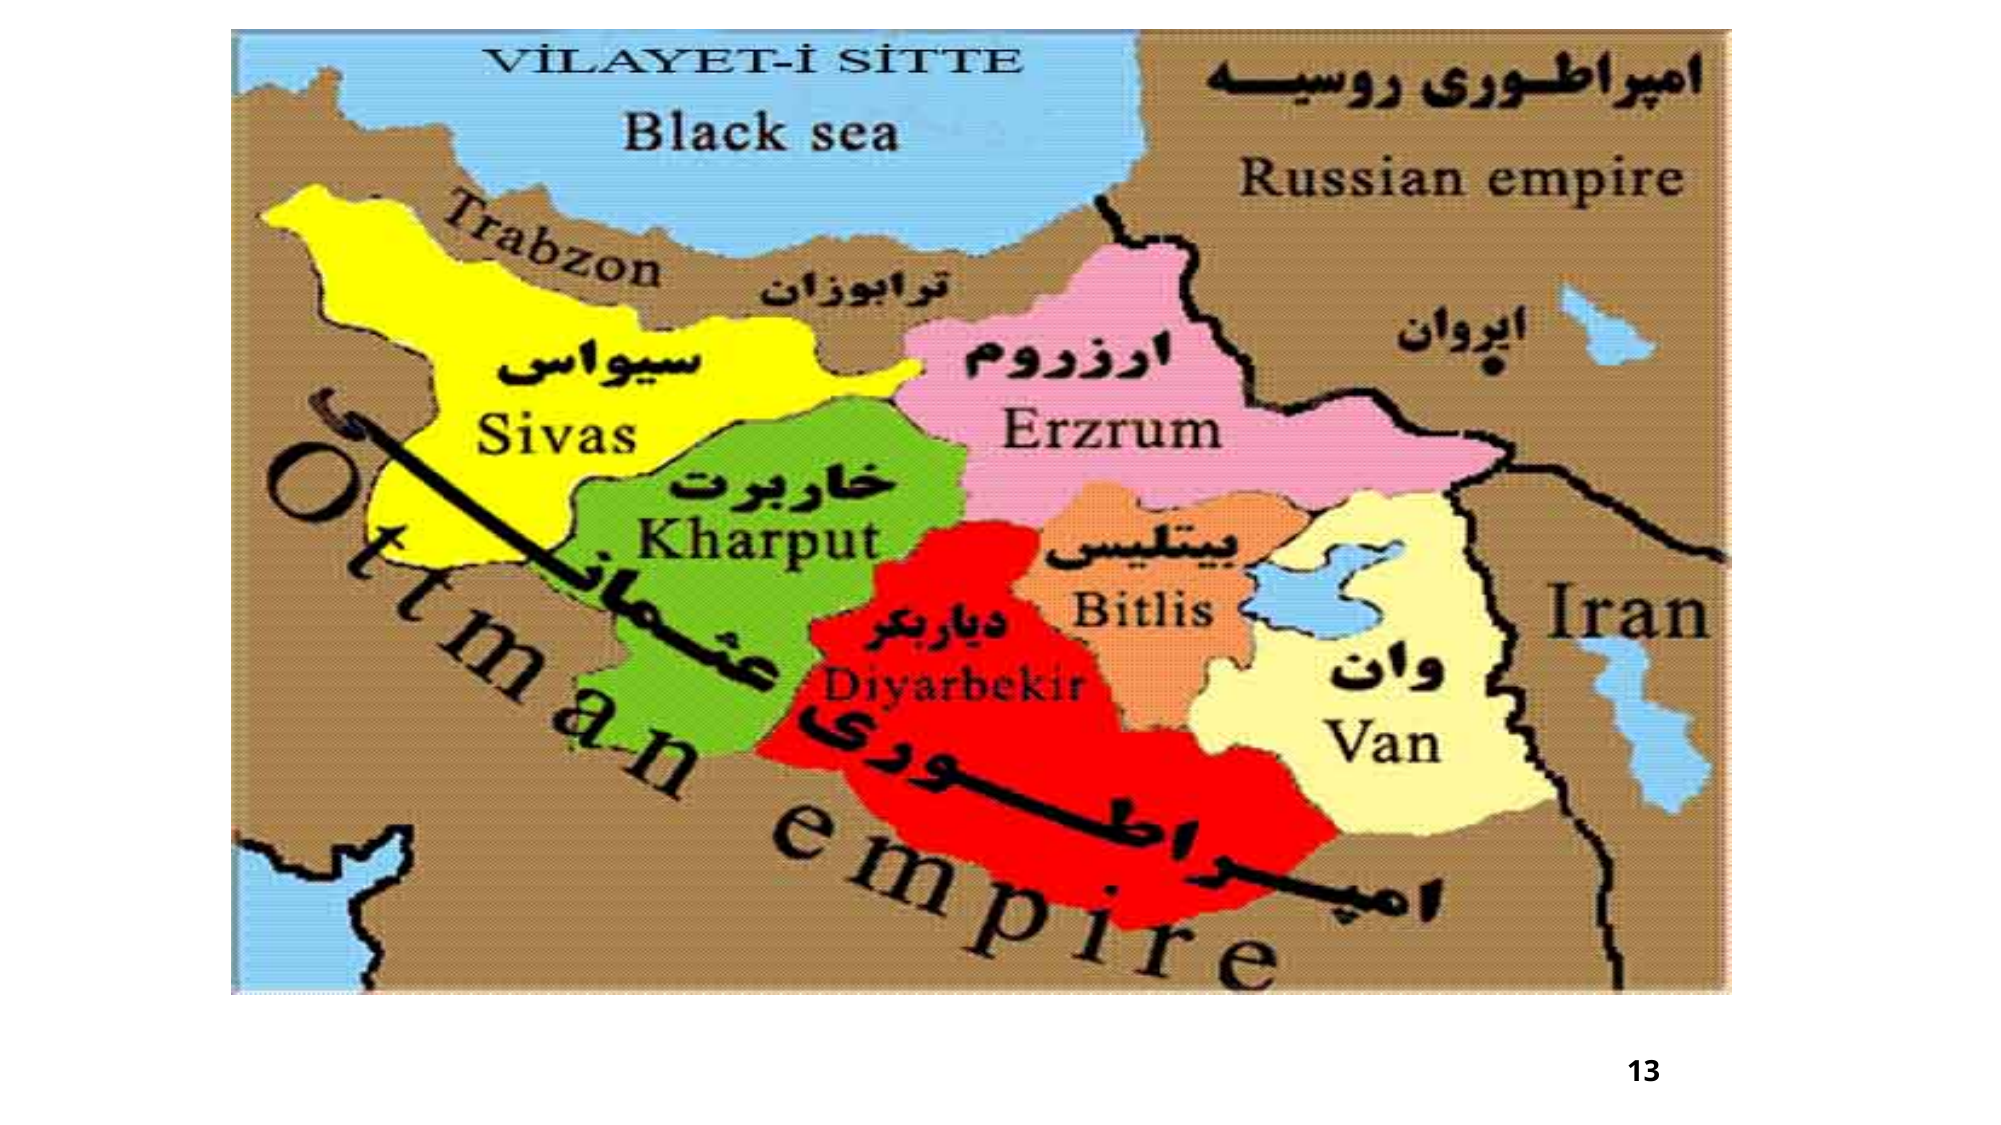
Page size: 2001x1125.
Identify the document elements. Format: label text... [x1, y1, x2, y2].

text_box 13 [1325, 1042, 1675, 1103]
picture [231, 29, 1732, 995]
